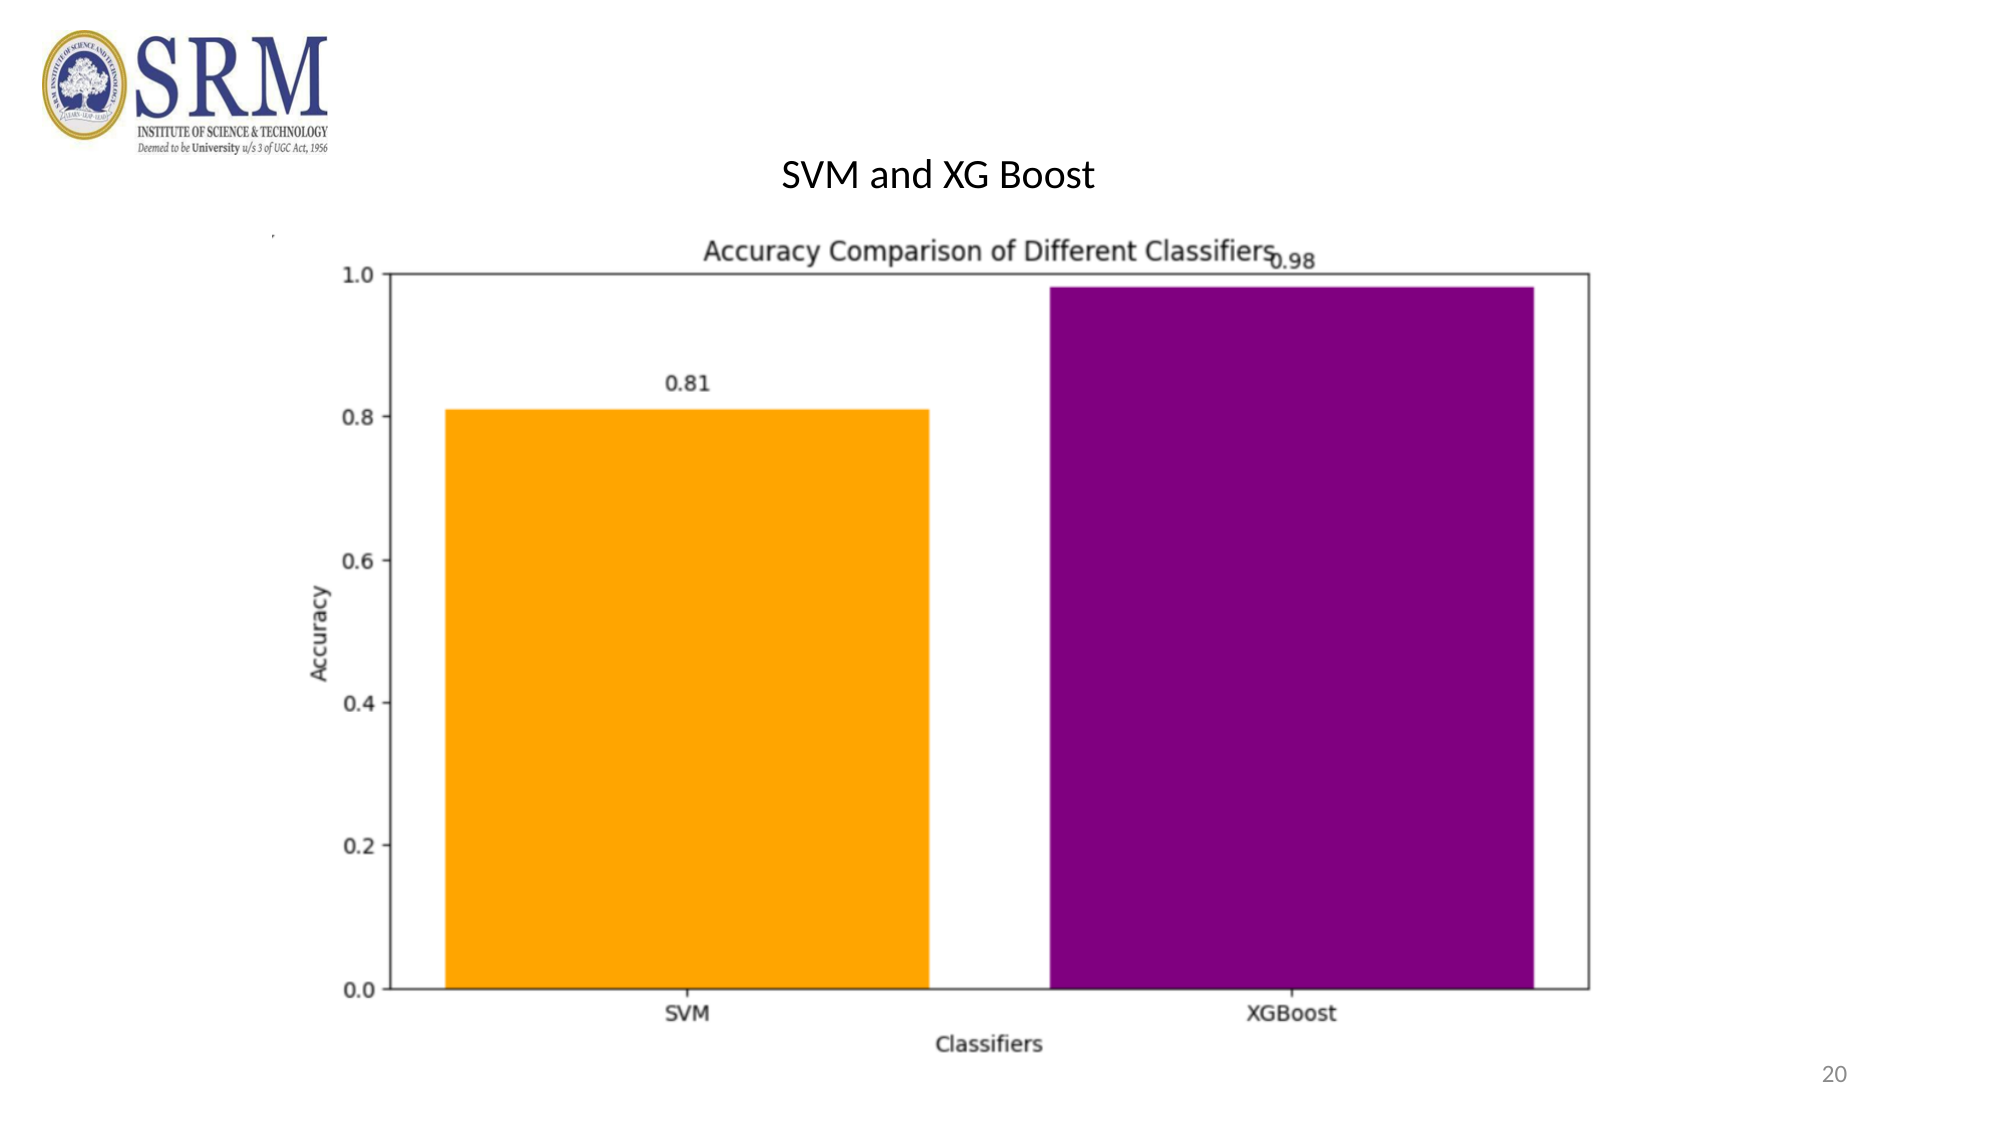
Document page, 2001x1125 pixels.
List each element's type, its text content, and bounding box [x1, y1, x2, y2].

slide_number 20 [1412, 1042, 1863, 1103]
text_box SVM and XG Boost [766, 139, 1111, 204]
picture [272, 224, 1638, 1073]
picture [42, 30, 328, 155]
